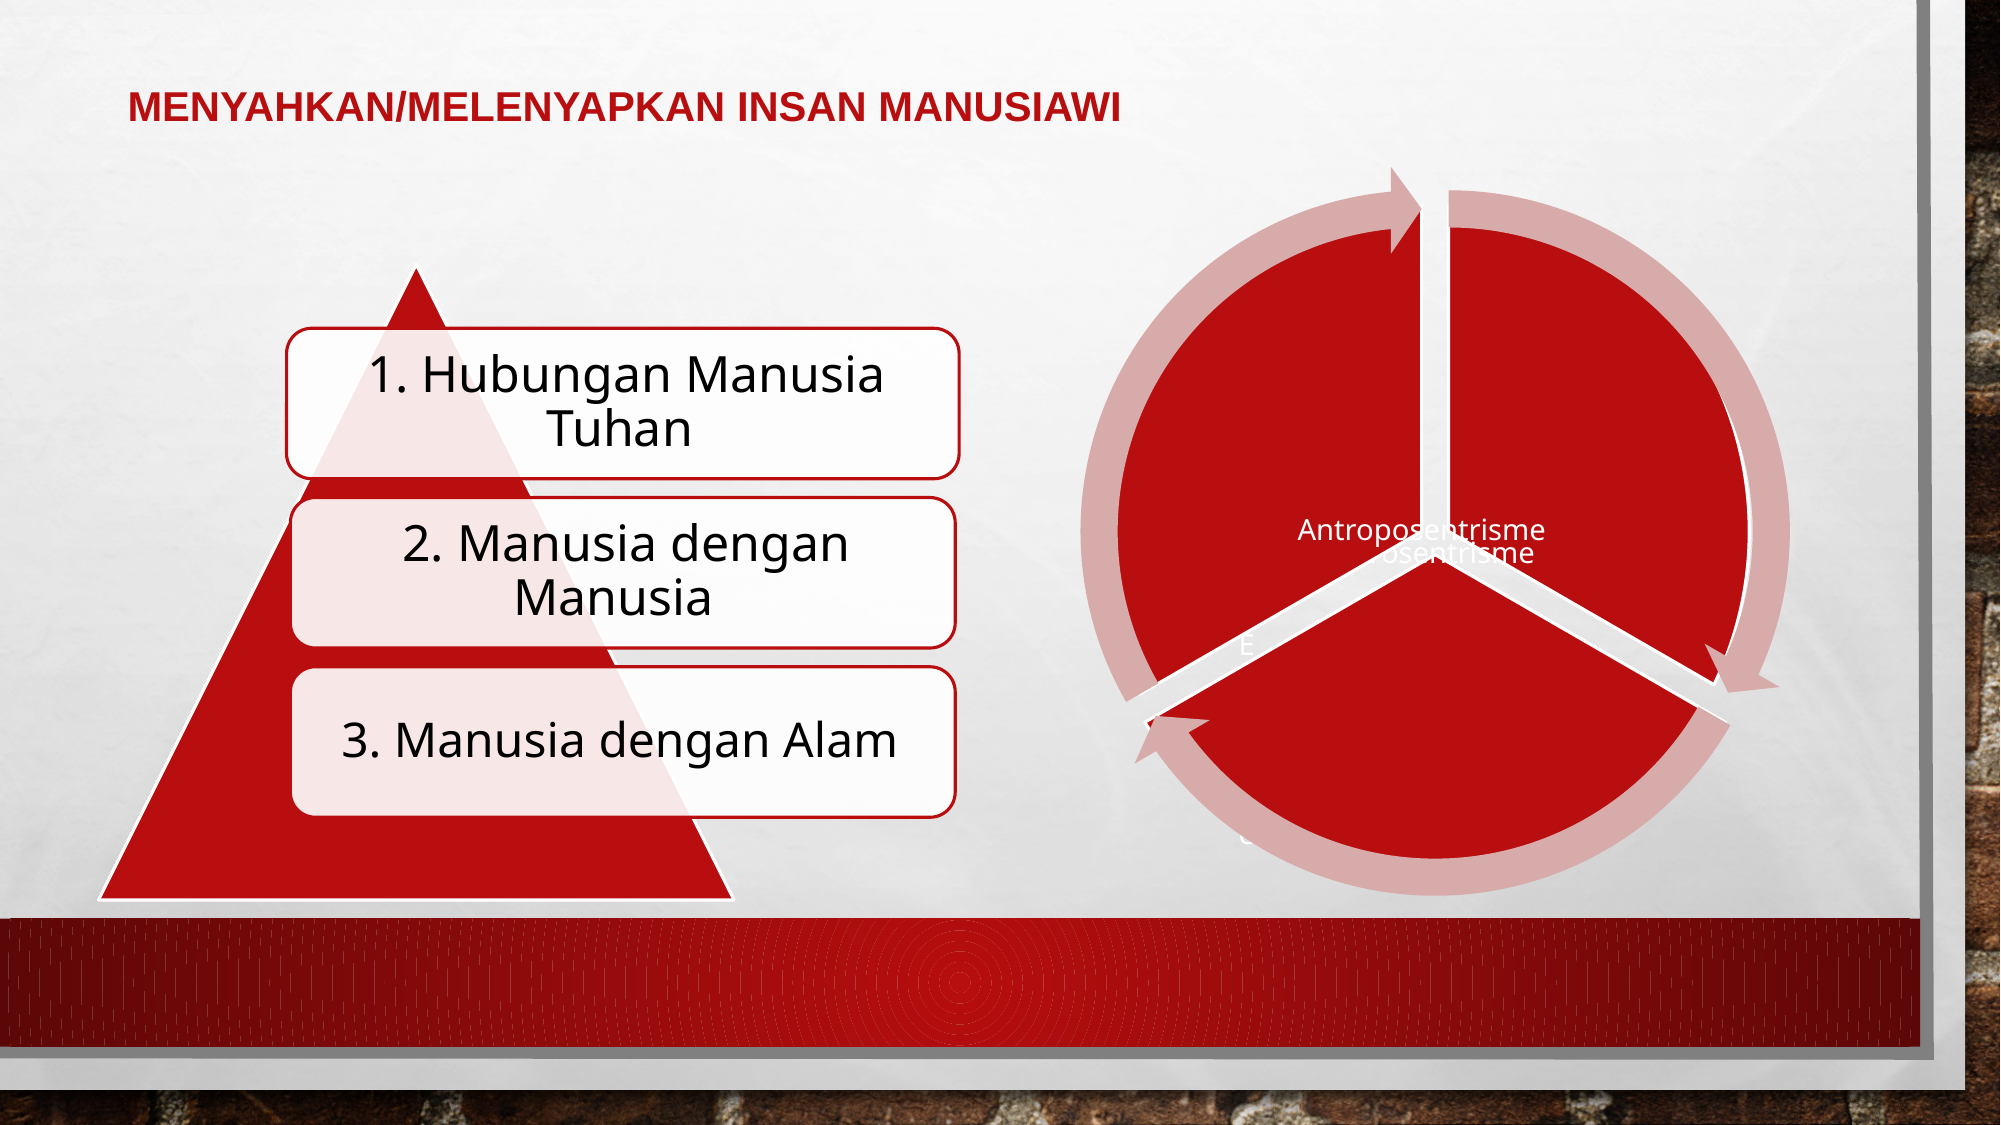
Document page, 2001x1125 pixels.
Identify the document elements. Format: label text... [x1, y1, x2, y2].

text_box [1020, 155, 1849, 931]
picture [0, 0, 2000, 1125]
title Menyahkan/MELENYAPKAN insan MANUSIAWI [112, 37, 1818, 179]
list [105, 264, 953, 901]
